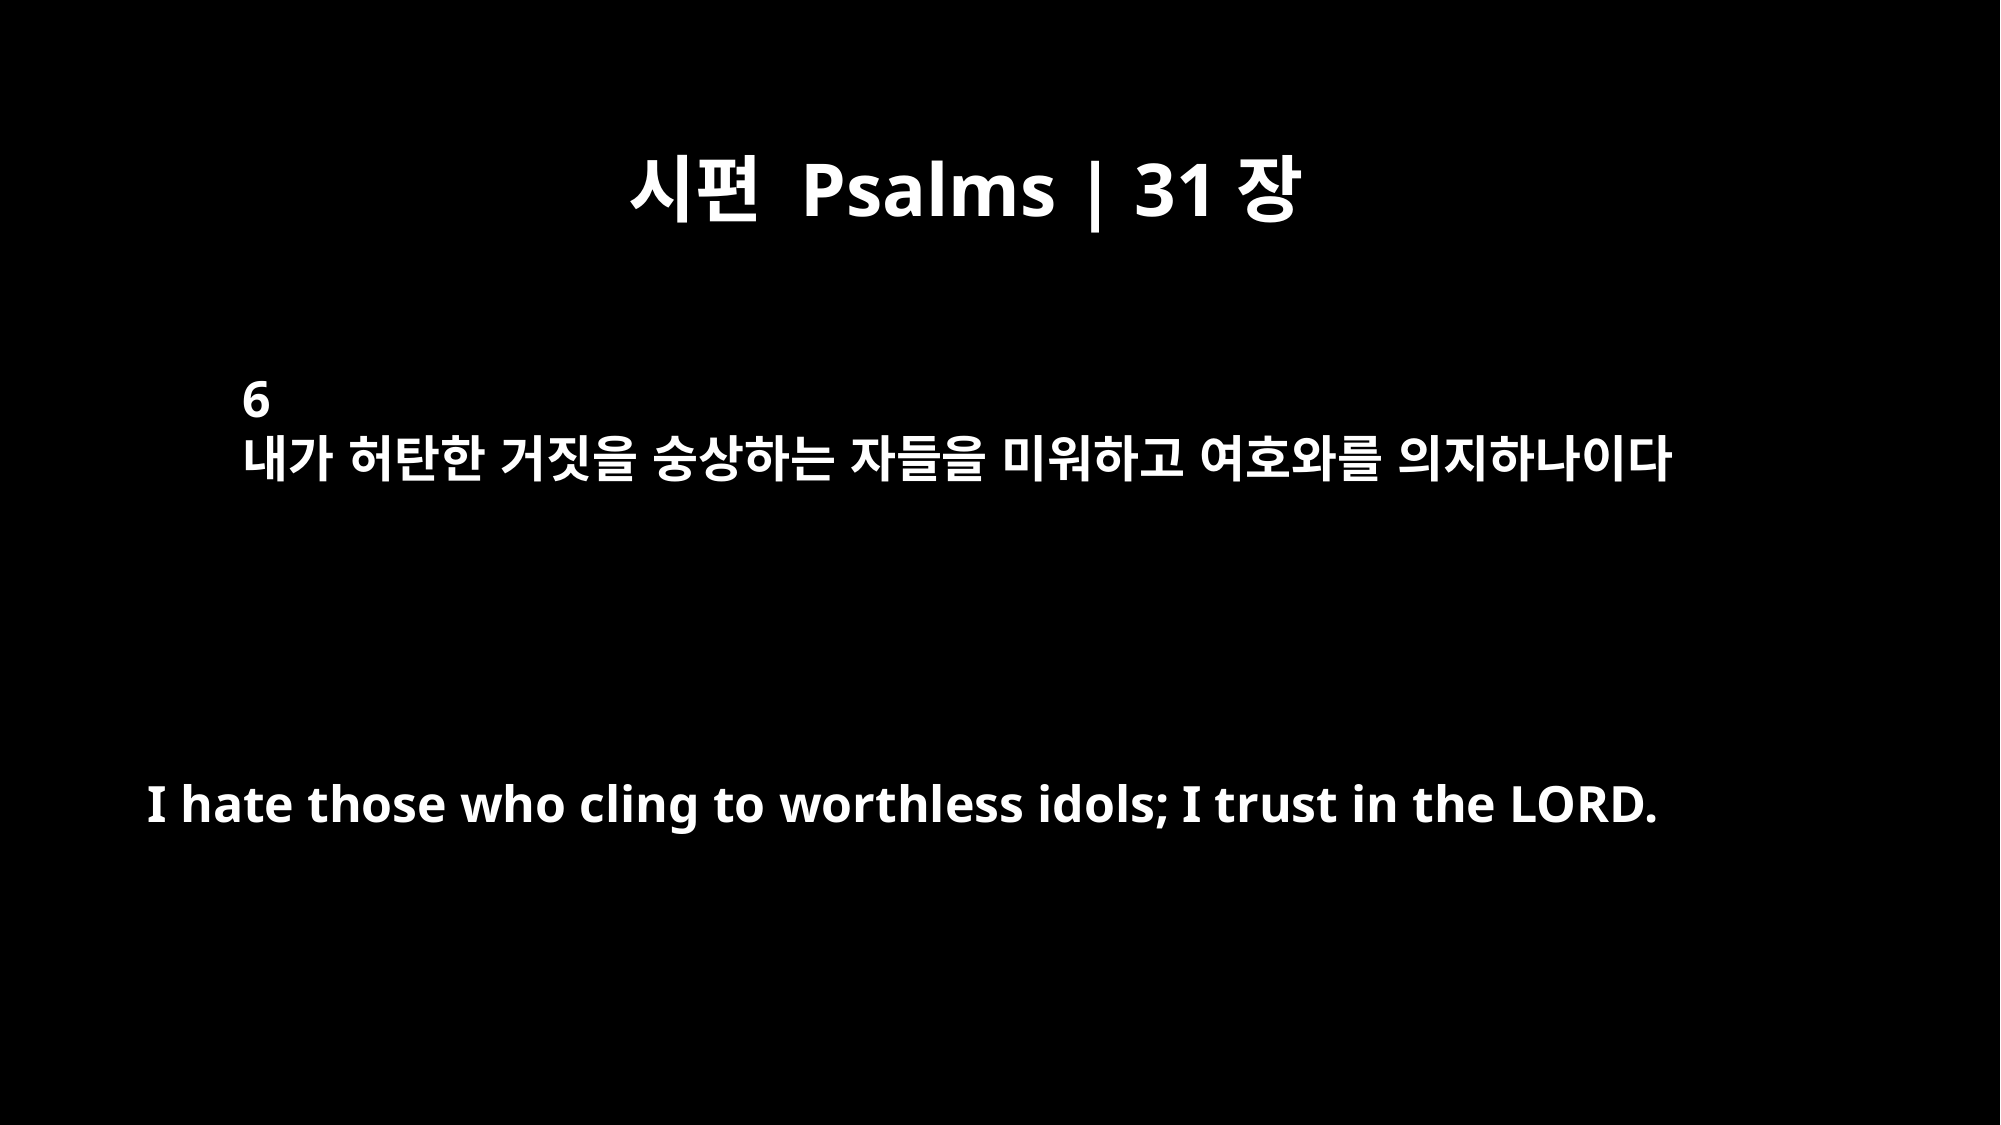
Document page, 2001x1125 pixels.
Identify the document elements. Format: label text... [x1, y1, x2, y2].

text_box I hate those who cling to worthless idols; I trust in the LORD. [133, 764, 1675, 840]
text_box 6 내가 허탄한 거짓을 숭상하는 자들을 미워하고 여호와를 의지하나이다 [227, 359, 1690, 495]
text_box 시편 Psalms | 31장 [613, 136, 1319, 239]
